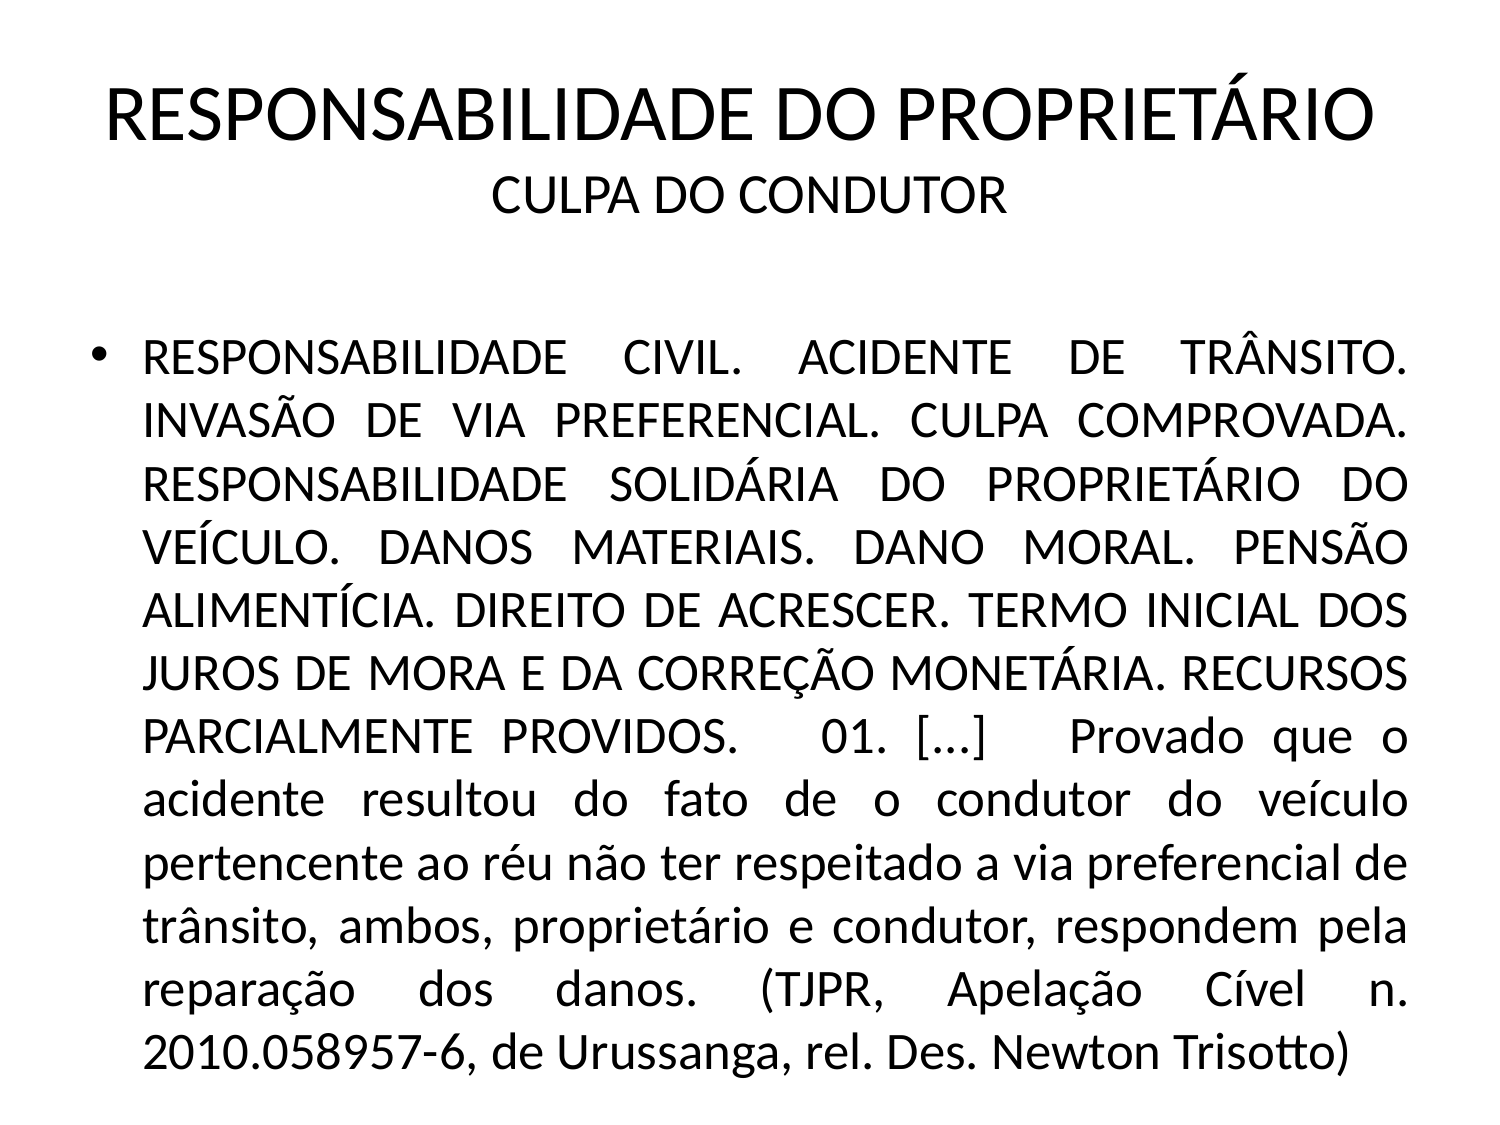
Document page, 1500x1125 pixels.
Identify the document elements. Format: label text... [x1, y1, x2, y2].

title RESPONSABILIDADE DO PROPRIETÁRIO CULPA DO CONDUTOR [75, 7, 1425, 277]
list RESPONSABILIDADE CIVIL. ACIDENTE DE TRÂNSITO. INVASÃO DE VIA PREFERENCIAL. CULPA COMPROVADA. RESPONSABILIDADE SOLIDÁRIA DO PROPRIETÁRIO DO VEÍCULO. DANOS MATERIAIS. DANO MORAL. PENSÃO ALIMENTÍCIA. DIREITO DE ACRESCER. TERMO INICIAL DOS JUROS DE MORA E DA CORREÇÃO MONETÁRIA. RECURSOS PARCIALMENTE PROVIDOS. 01. [...] Provado que o acidente resultou do fato de o condutor do veículo pertencente ao réu não ter respeitado a via preferencial de trânsito, ambos, proprietário e condutor, respondem pela reparação dos danos. (TJPR, Apelação Cível n. 2010.058957-6, de Urussanga, rel. Des. Newton Trisotto) [75, 314, 1425, 1094]
